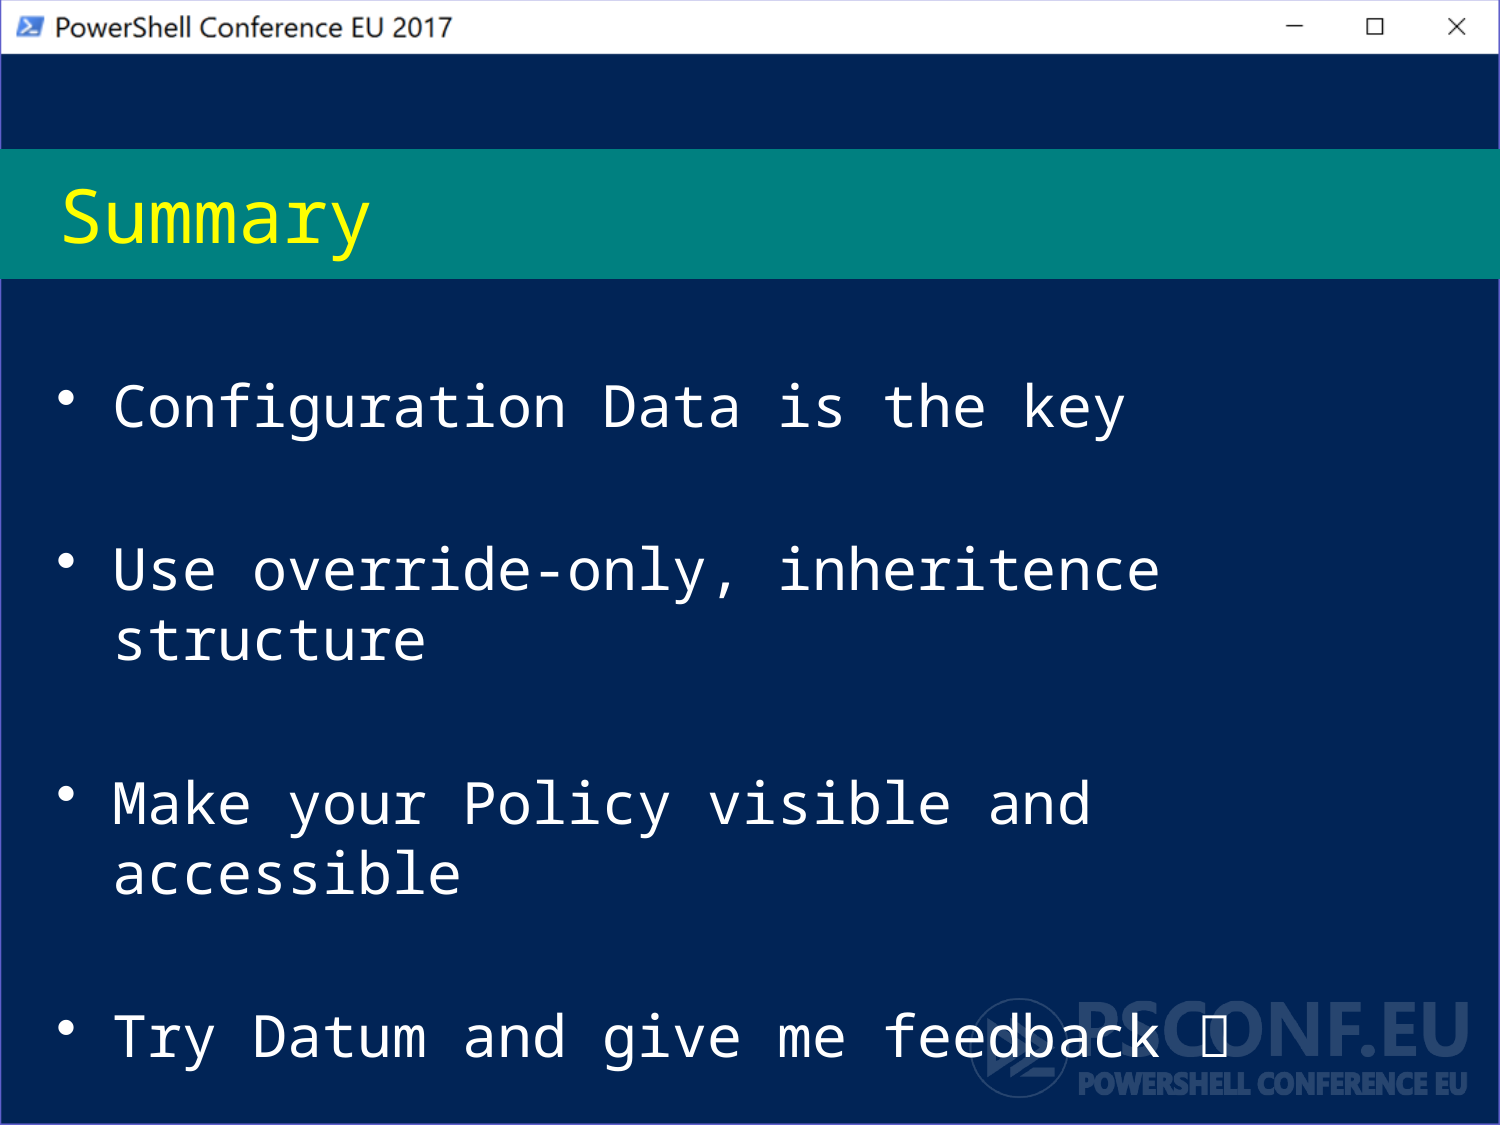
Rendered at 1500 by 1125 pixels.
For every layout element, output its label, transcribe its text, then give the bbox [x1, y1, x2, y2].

title Summary [0, 149, 1500, 279]
list Configuration Data is the key Use override-only, inheritence structure Make your Policy visible and accessible Try Datum and give me feedback  [41, 361, 1459, 1083]
picture [0, 0, 1500, 149]
picture [0, 279, 1500, 1125]
